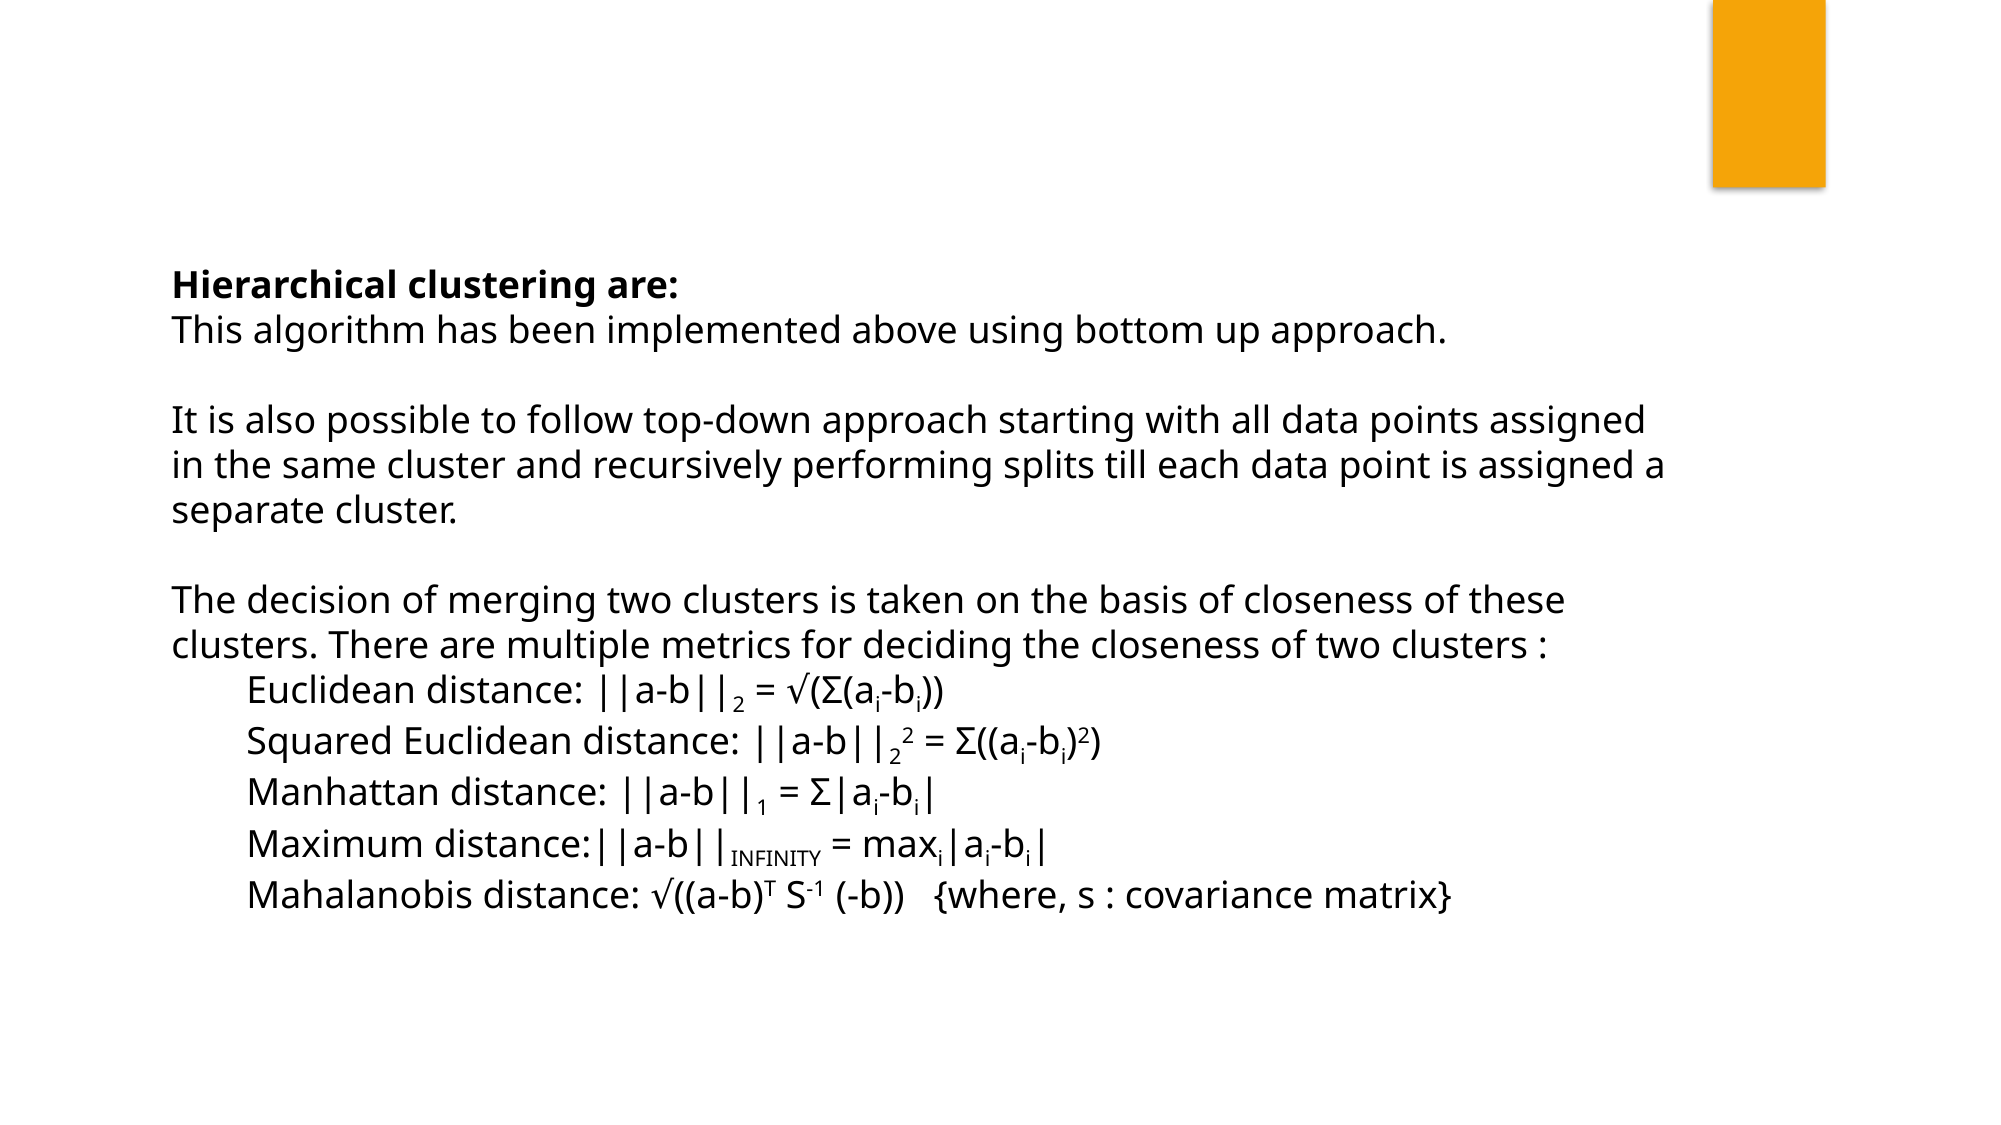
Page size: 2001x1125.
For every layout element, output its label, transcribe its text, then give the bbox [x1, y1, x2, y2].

text_box Hierarchical clustering are: This algorithm has been implemented above using bottom up approach. It is also possible to follow top-down approach starting with all data points assigned in the same cluster and recursively performing splits till each data point is assigned a separate cluster. The decision of merging two clusters is taken on the basis of closeness of these clusters. There are multiple metrics for deciding the closeness of two clusters : Euclidean distance: ||a-b||2 = √(Σ(ai-bi)) Squared Euclidean distance: ||a-b||22 = Σ((ai-bi)2) Manhattan distance: ||a-b||1 = Σ|ai-bi| Maximum distance:||a-b||INFINITY = maxi|ai-bi| Mahalanobis distance: √((a-b)T S-1 (-b)) {where, s : covariance matrix} [156, 253, 1686, 968]
